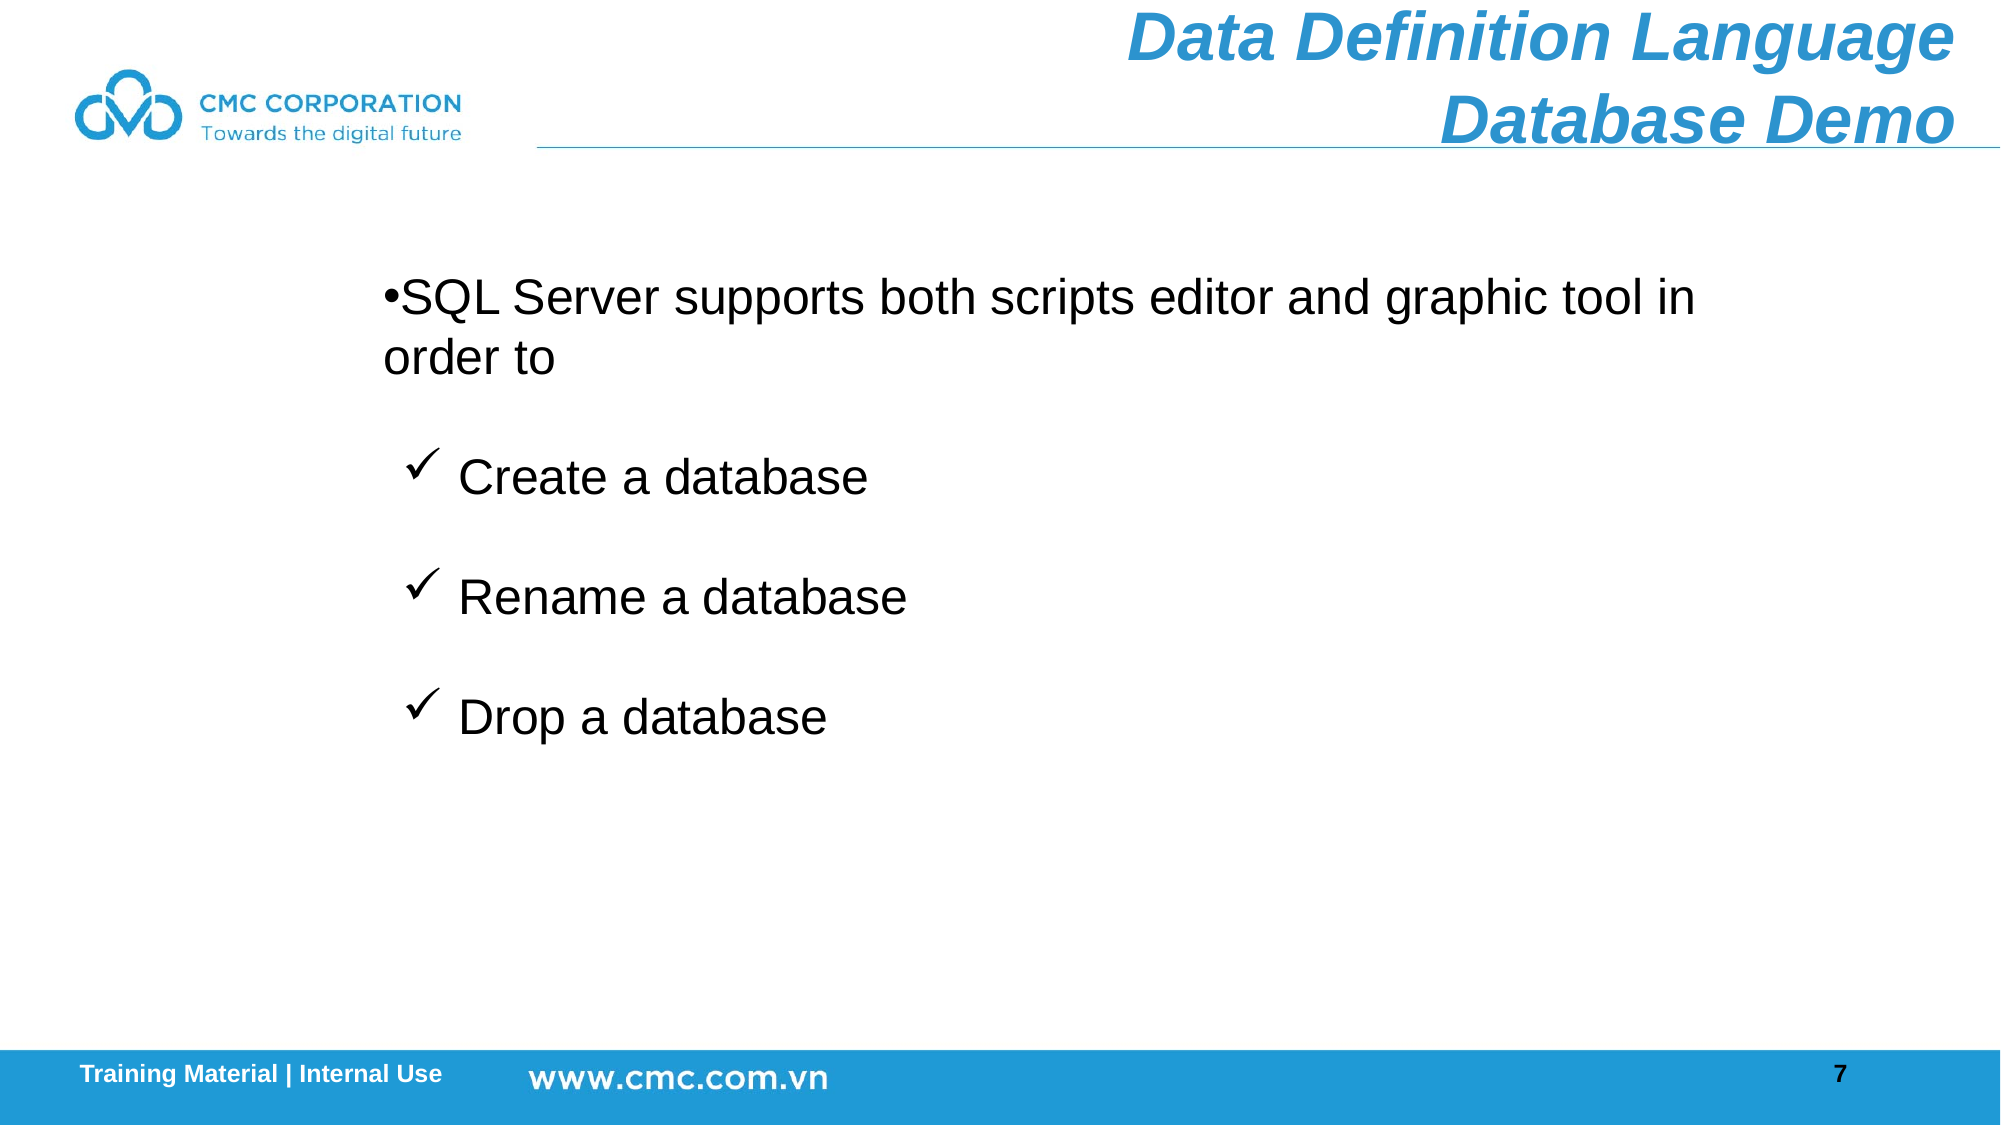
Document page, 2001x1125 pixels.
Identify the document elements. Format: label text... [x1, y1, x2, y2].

text_box Data Definition Language Database Demo [621, 23, 1972, 126]
picture [0, 0, 2001, 1125]
text_box [762, 1063, 1238, 1100]
text_box SQL Server supports both scripts editor and graphic tool in order to Create a database Rename a database Drop a database [368, 257, 1719, 1063]
text_box Training Material | Internal Use [0, 1050, 523, 1111]
text_box [362, 1024, 368, 1050]
text_box [523, 1063, 675, 1100]
slide_number 7 [1412, 1042, 1863, 1103]
